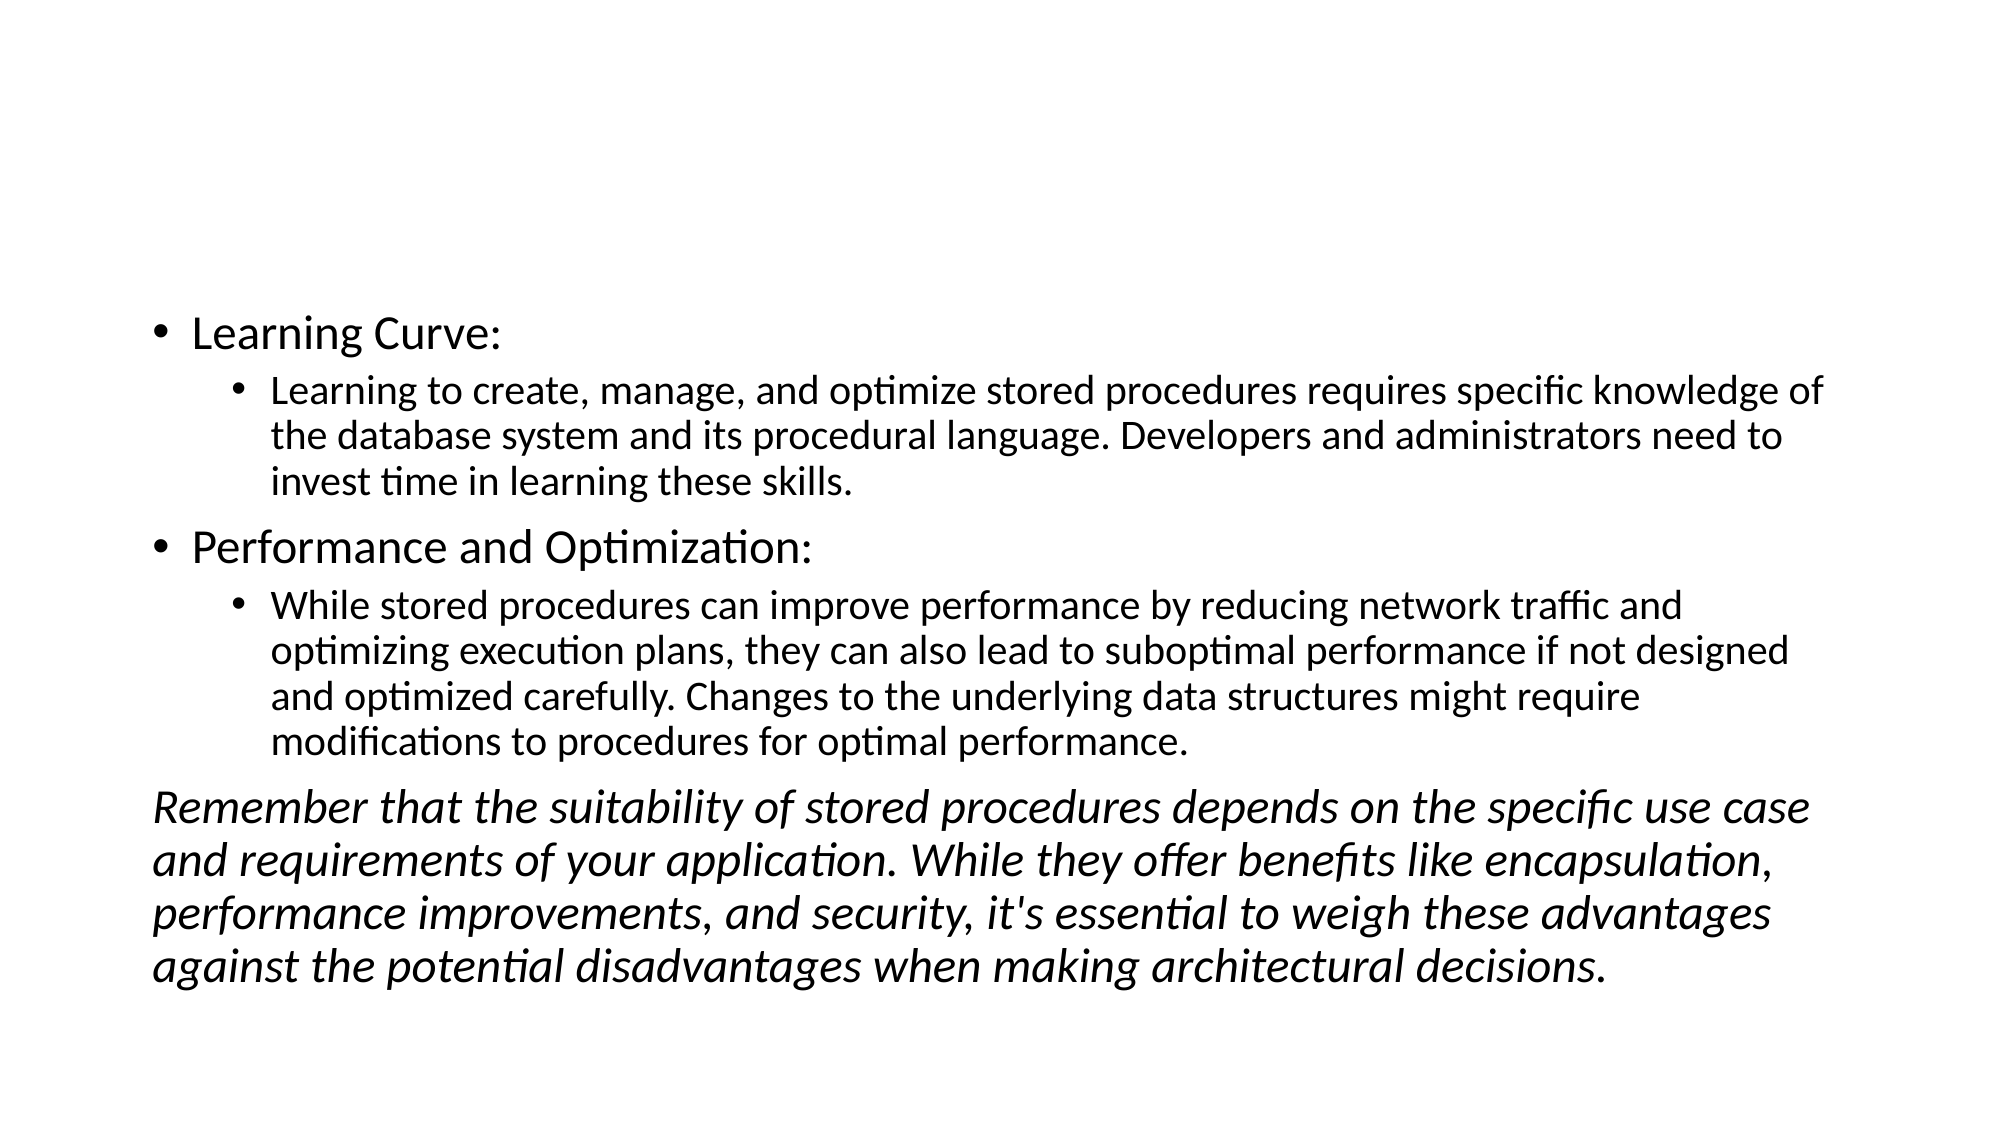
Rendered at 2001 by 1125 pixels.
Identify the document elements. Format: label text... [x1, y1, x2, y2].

list Learning Curve: Learning to create, manage, and optimize stored procedures requires specific knowledge of the database system and its procedural language. Developers and administrators need to invest time in learning these skills. Performance and Optimization: While stored procedures can improve performance by reducing network traffic and optimizing execution plans, they can also lead to suboptimal performance if not designed and optimized carefully. Changes to the underlying data structures might require modifications to procedures for optimal performance. Remember that the suitability of stored procedures depends on the specific use case and requirements of your application. While they offer benefits like encapsulation, performance improvements, and security, it's essential to weigh these advantages against the potential disadvantages when making architectural decisions. [137, 299, 1863, 1014]
